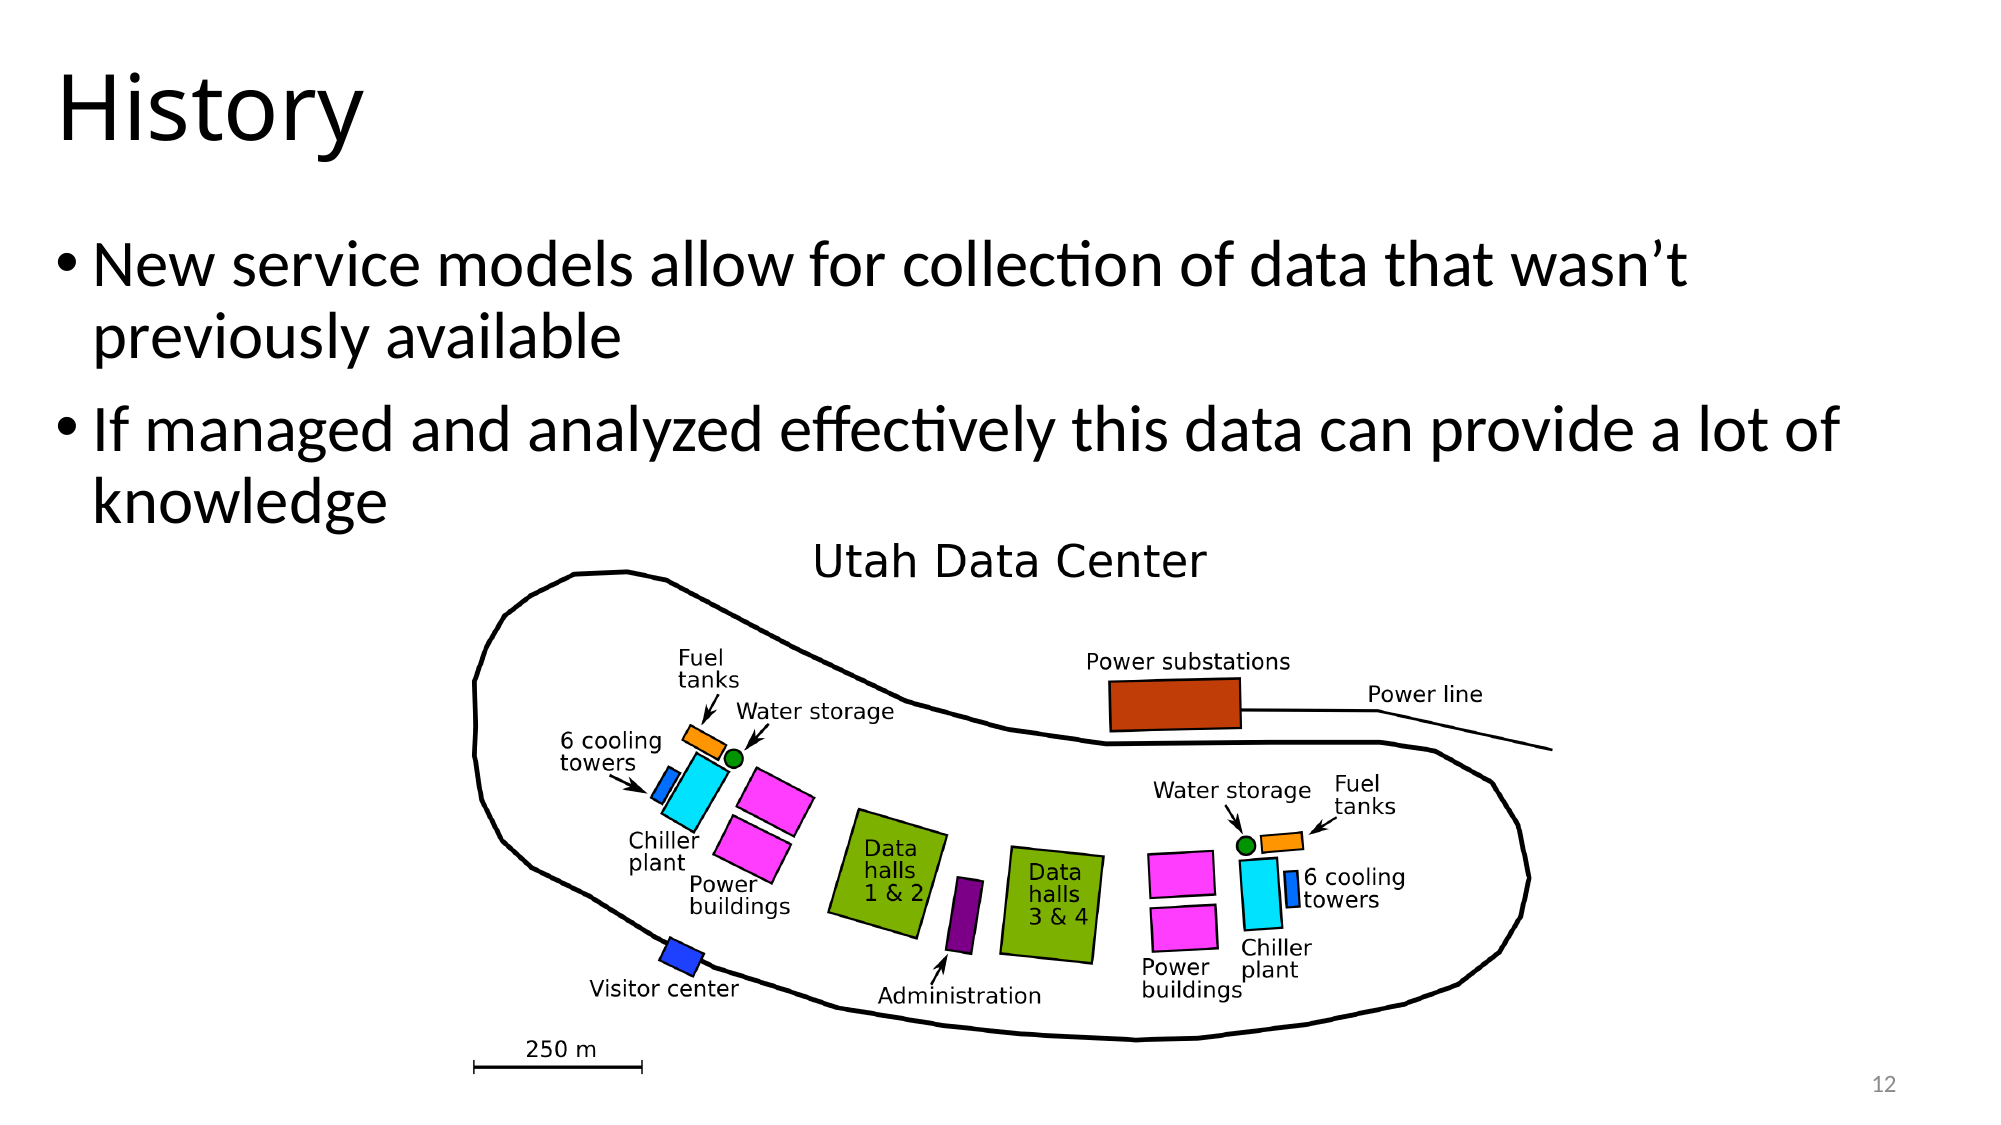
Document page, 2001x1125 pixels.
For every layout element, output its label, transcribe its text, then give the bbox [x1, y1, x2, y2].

list New service models allow for collection of data that wasn’t previously available If managed and analyzed effectively this data can provide a lot of knowledge [40, 221, 1955, 1021]
picture [456, 516, 1559, 1090]
title History [40, 35, 1955, 187]
